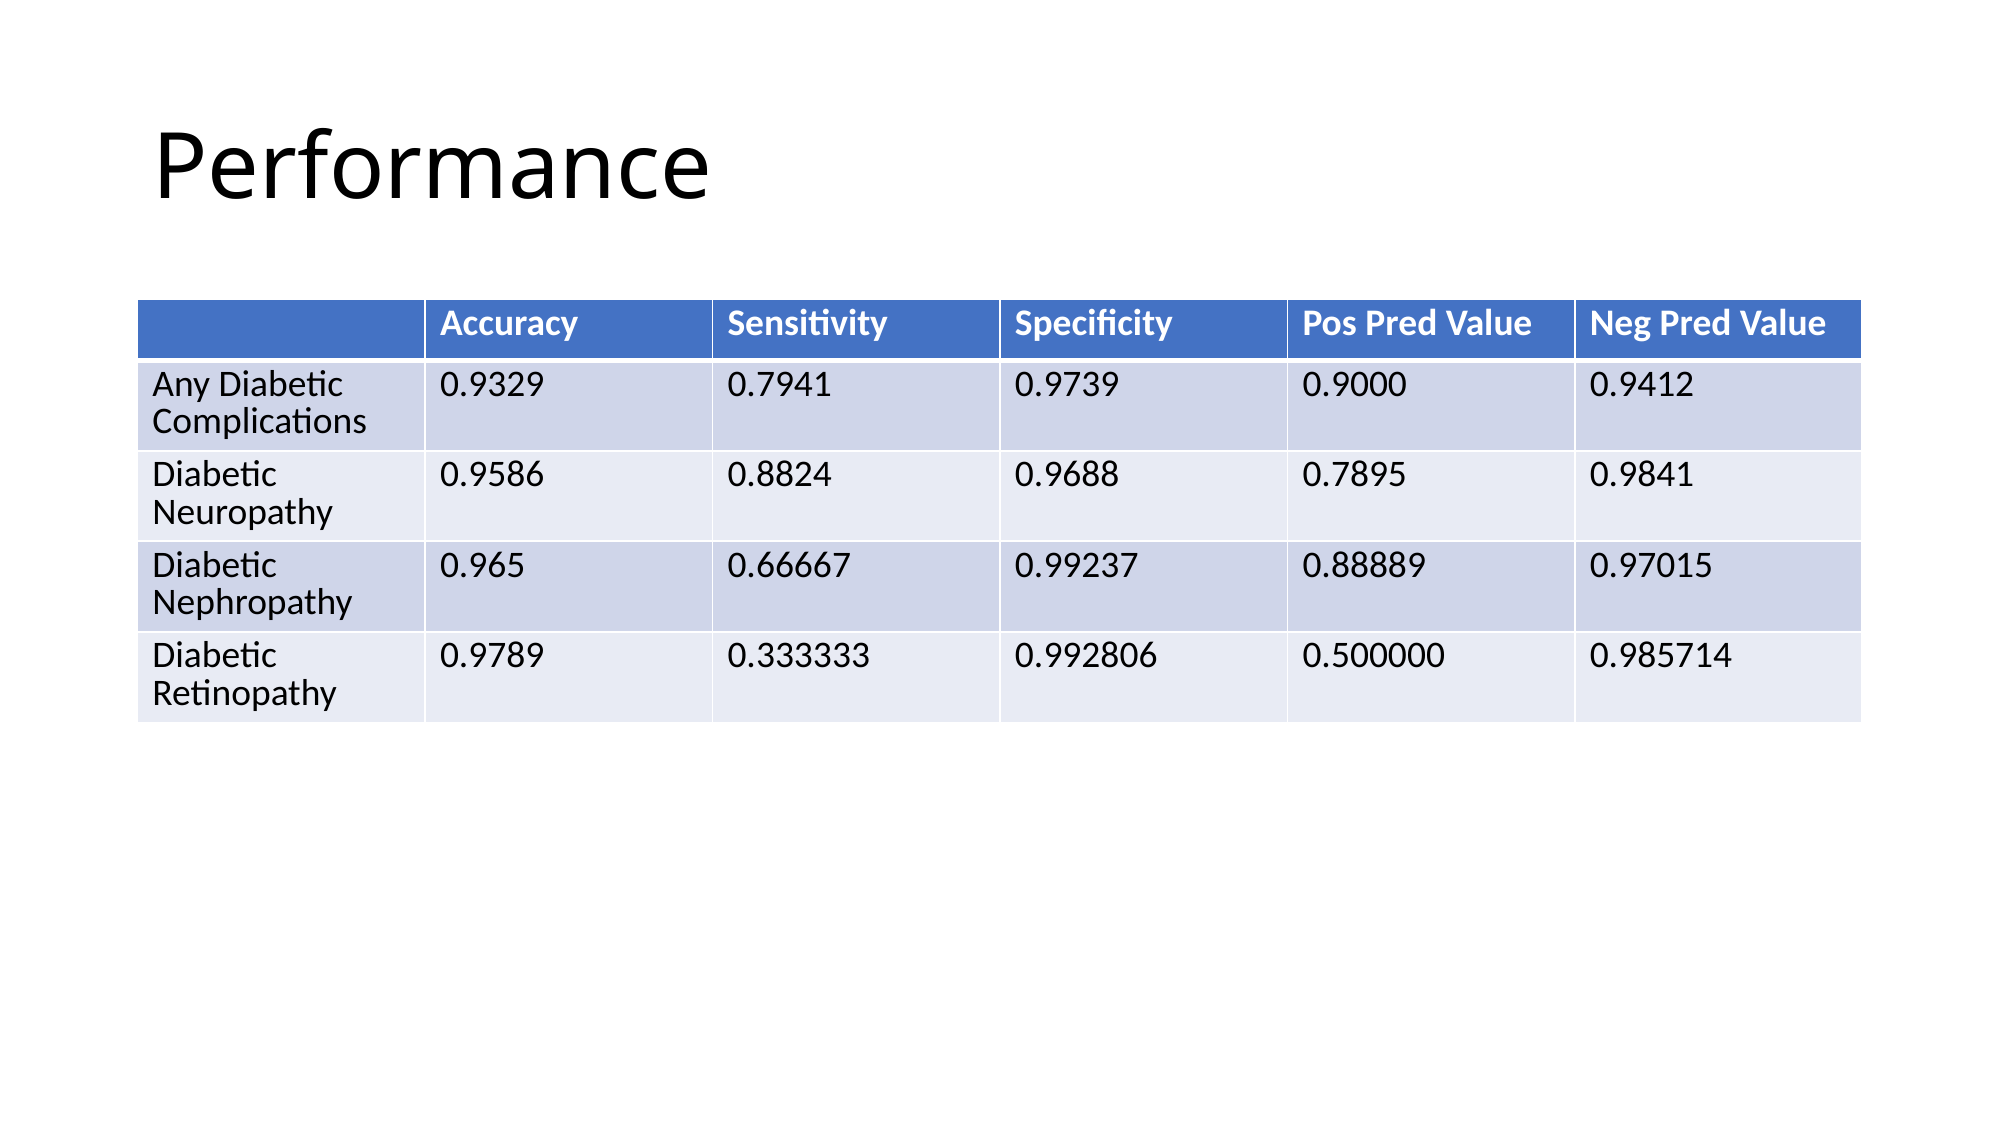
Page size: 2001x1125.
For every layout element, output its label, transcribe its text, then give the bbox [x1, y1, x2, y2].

table_cell 0.9739 [1001, 363, 1287, 450]
table_cell 0.99237 [1001, 542, 1287, 631]
table_header Pos Pred Value [1288, 300, 1574, 358]
table_cell Diabetic Nephropathy [138, 542, 424, 631]
table_cell 0.97015 [1576, 542, 1861, 631]
table_cell 0.8824 [713, 452, 999, 540]
table_cell Any Diabetic Complications [138, 363, 424, 450]
table_cell Diabetic Retinopathy [138, 633, 424, 722]
table_cell 0.9688 [1001, 452, 1287, 540]
table_header Neg Pred Value [1576, 300, 1861, 358]
table_cell 0.9329 [426, 363, 712, 450]
table_cell Diabetic Neuropathy [138, 452, 424, 540]
table_header Specificity [1001, 300, 1287, 358]
title Performance [137, 59, 1863, 278]
table_cell 0.66667 [713, 542, 999, 631]
table_cell 0.9412 [1576, 363, 1861, 450]
table_cell 0.9586 [426, 452, 712, 540]
table_header Accuracy [426, 300, 712, 358]
table_header Sensitivity [713, 300, 999, 358]
table_cell 0.985714 [1576, 633, 1861, 722]
table_cell 0.7941 [713, 363, 999, 450]
table_header [138, 300, 424, 358]
table_cell 0.965 [426, 542, 712, 631]
table_cell 0.7895 [1288, 452, 1574, 540]
table_cell 0.500000 [1288, 633, 1574, 722]
table_cell 0.88889 [1288, 542, 1574, 631]
table_cell 0.9000 [1288, 363, 1574, 450]
table_cell 0.9841 [1576, 452, 1861, 540]
table_cell 0.9789 [426, 633, 712, 722]
table_cell 0.333333 [713, 633, 999, 722]
table_cell 0.992806 [1001, 633, 1287, 722]
